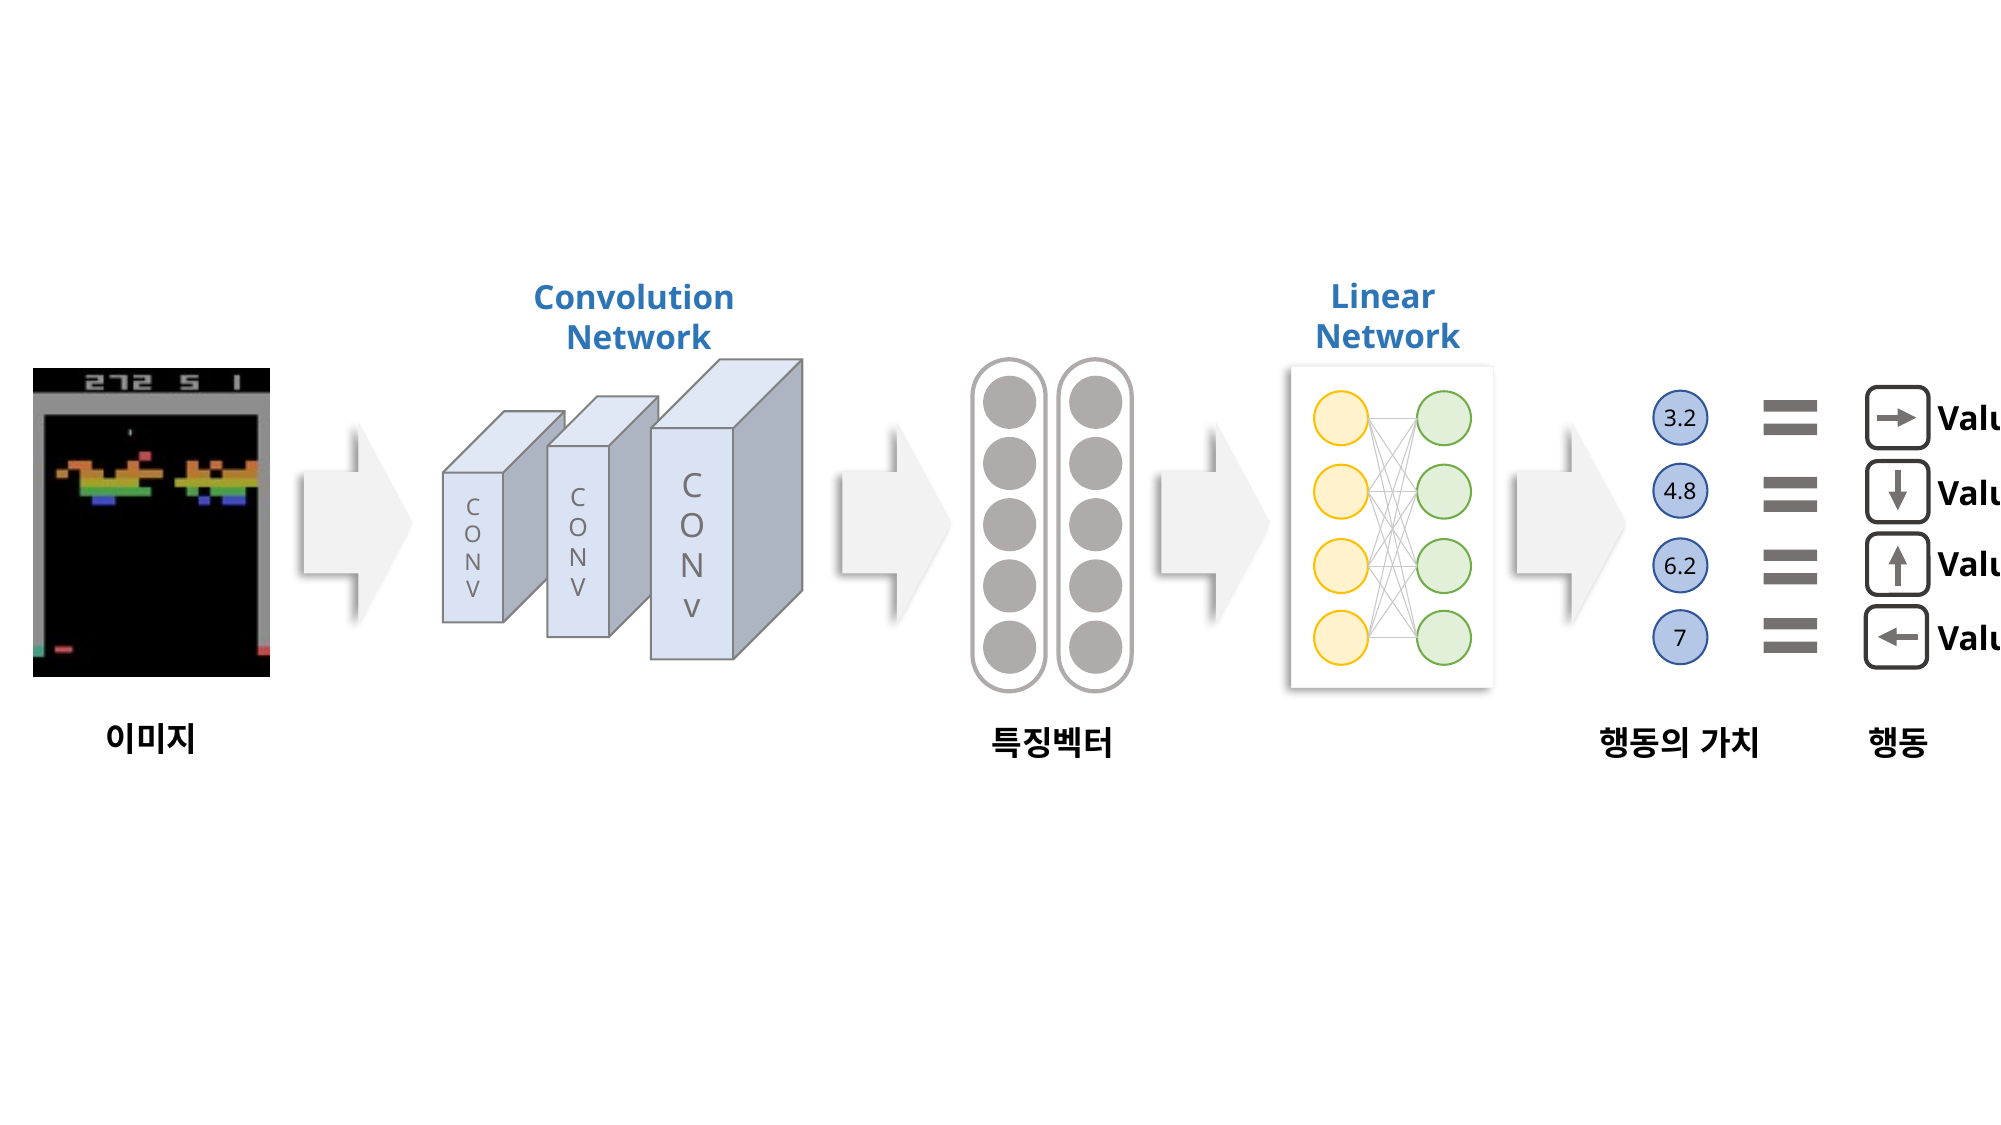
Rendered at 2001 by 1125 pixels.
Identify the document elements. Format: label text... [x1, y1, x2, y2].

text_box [1291, 366, 1494, 688]
text_box 이미지 [50, 710, 253, 766]
text_box 특징벡터 [951, 714, 1154, 770]
text_box C O N V [441, 410, 566, 624]
text_box [1068, 497, 1124, 553]
text_box [1762, 617, 1818, 630]
text_box [1068, 435, 1124, 492]
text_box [1865, 606, 1928, 668]
text_box [1057, 358, 1133, 693]
text_box 7 [1652, 609, 1709, 666]
text_box [1762, 641, 1818, 654]
text_box [982, 497, 1038, 553]
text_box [1867, 386, 1929, 449]
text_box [1867, 460, 1929, 523]
text_box [1160, 420, 1272, 625]
text_box [1762, 499, 1818, 513]
text_box 행동의 가치 [1579, 714, 1782, 770]
text_box Value [1928, 609, 2000, 665]
text_box 6.2 [1652, 537, 1709, 594]
text_box Value [1929, 535, 2000, 591]
text_box [841, 420, 953, 625]
text_box C O N v [649, 358, 804, 661]
text_box [1762, 423, 1818, 436]
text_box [551, 398, 654, 445]
text_box [982, 619, 1038, 675]
text_box 4.8 [1652, 462, 1709, 519]
text_box [1762, 399, 1818, 413]
text_box Convolution Network [371, 268, 897, 364]
text_box [1068, 558, 1124, 614]
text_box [1867, 533, 1929, 595]
text_box Value [1929, 464, 2000, 520]
text_box Value [1929, 389, 2000, 445]
text_box [982, 435, 1038, 492]
picture [33, 368, 270, 678]
text_box [982, 558, 1038, 614]
text_box [1068, 374, 1124, 430]
text_box 3.2 [1652, 389, 1709, 446]
text_box Linear Network [1281, 267, 1494, 363]
text_box [1516, 420, 1628, 625]
text_box [971, 358, 1047, 693]
text_box C O N V [546, 395, 660, 639]
text_box [1068, 619, 1124, 675]
text_box [1762, 476, 1818, 489]
text_box [982, 374, 1038, 430]
text_box 행동 [447, 413, 560, 471]
text_box [1762, 572, 1818, 586]
text_box [1762, 548, 1818, 562]
text_box 행동 [1797, 714, 2000, 770]
text_box [302, 420, 415, 625]
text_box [655, 361, 798, 427]
